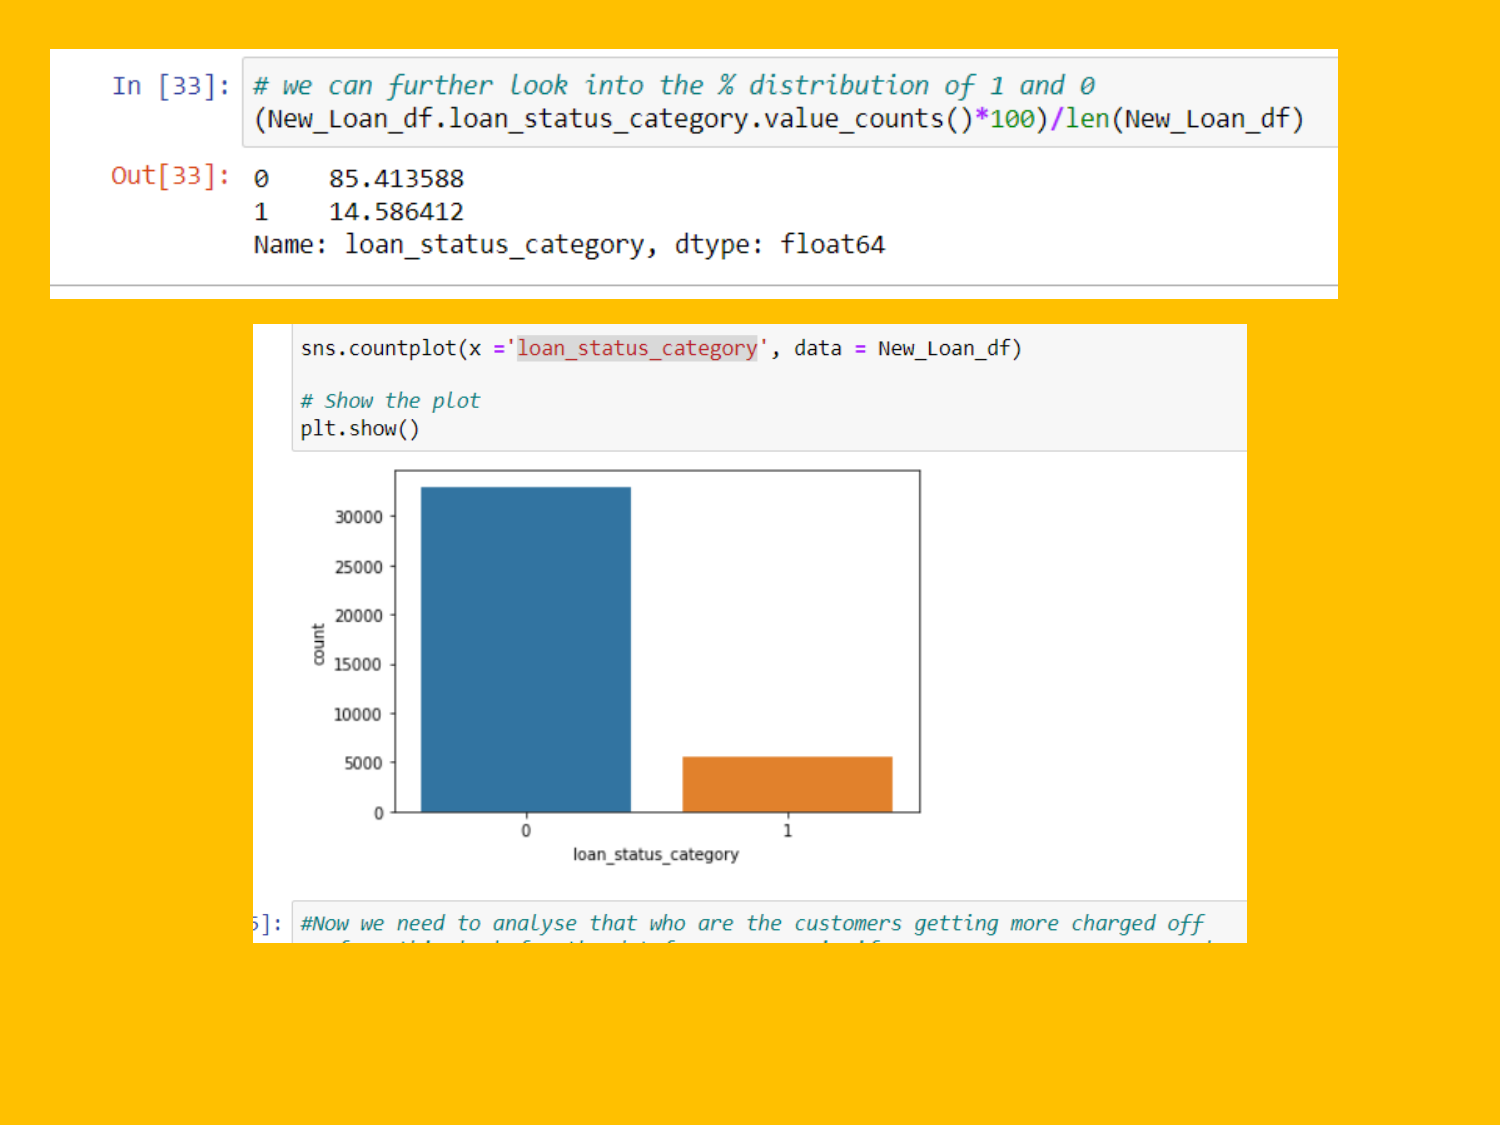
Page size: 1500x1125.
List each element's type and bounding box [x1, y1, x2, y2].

list [253, 324, 1247, 943]
picture [49, 49, 1338, 299]
